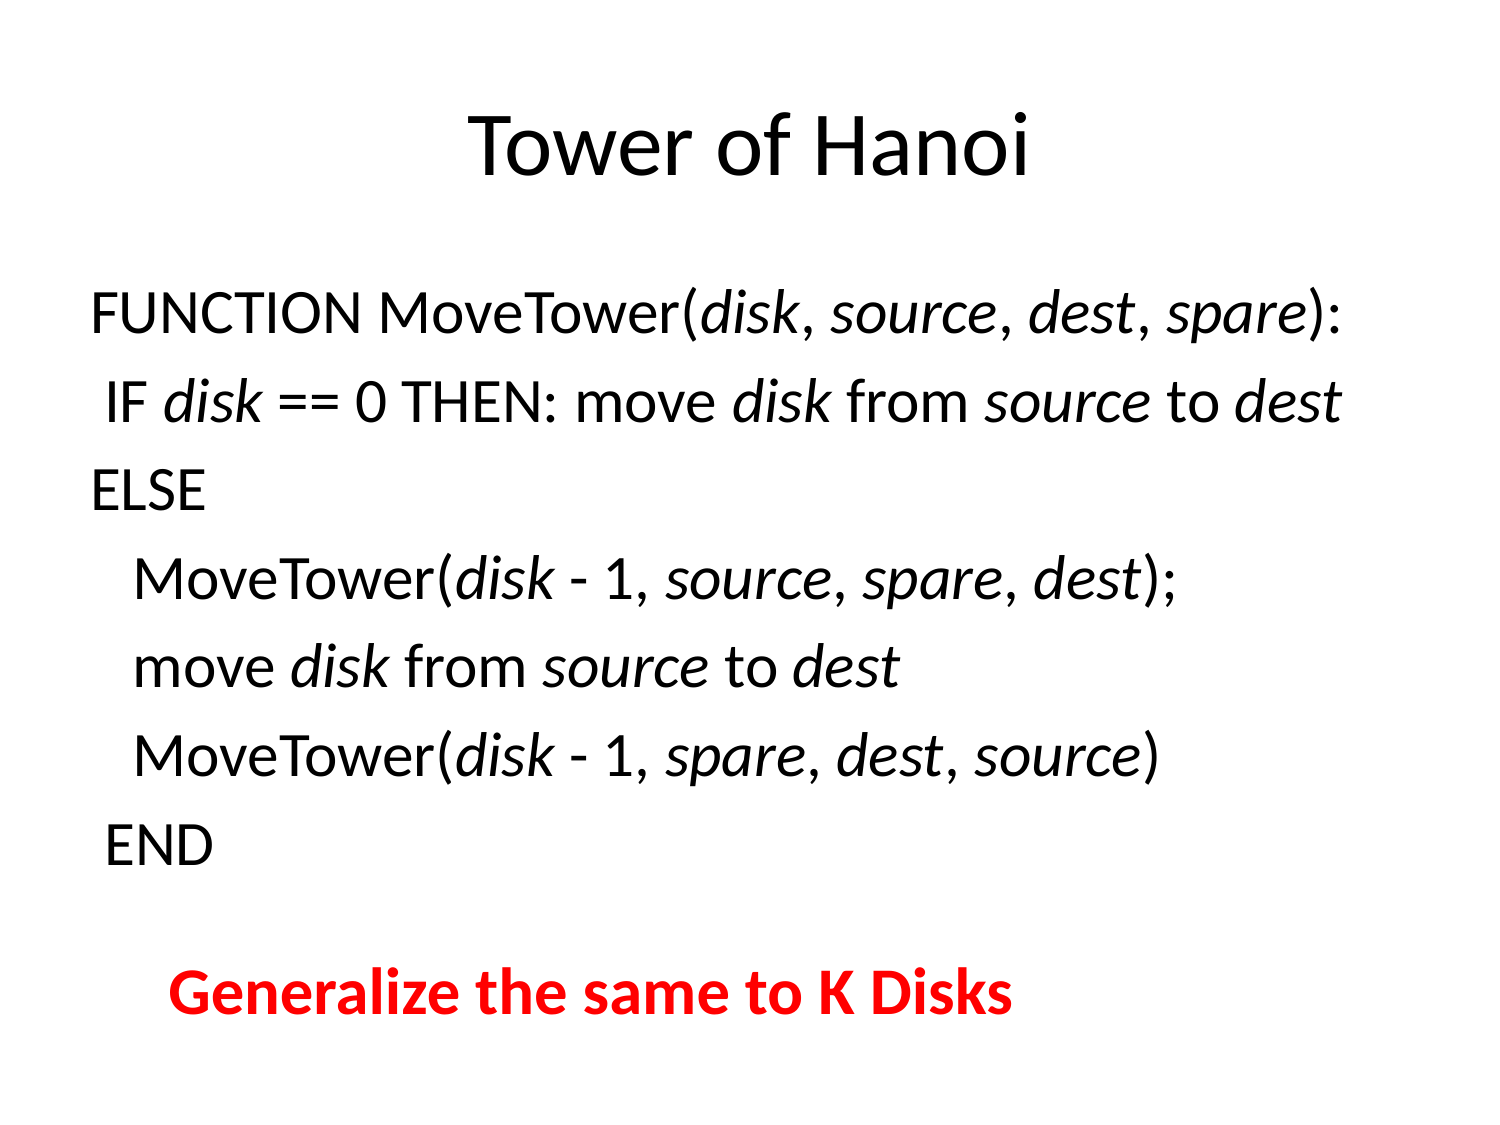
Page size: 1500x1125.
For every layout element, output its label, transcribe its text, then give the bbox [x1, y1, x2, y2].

list FUNCTION MoveTower(disk, source, dest, spare): IF disk == 0 THEN: move disk from source to dest ELSE MoveTower(disk - 1, source, spare, dest); move disk from source to dest MoveTower(disk - 1, spare, dest, source) END [75, 262, 1425, 1005]
text_box Generalize the same to K Disks [153, 940, 1029, 1036]
title Tower of Hanoi [75, 45, 1425, 233]
